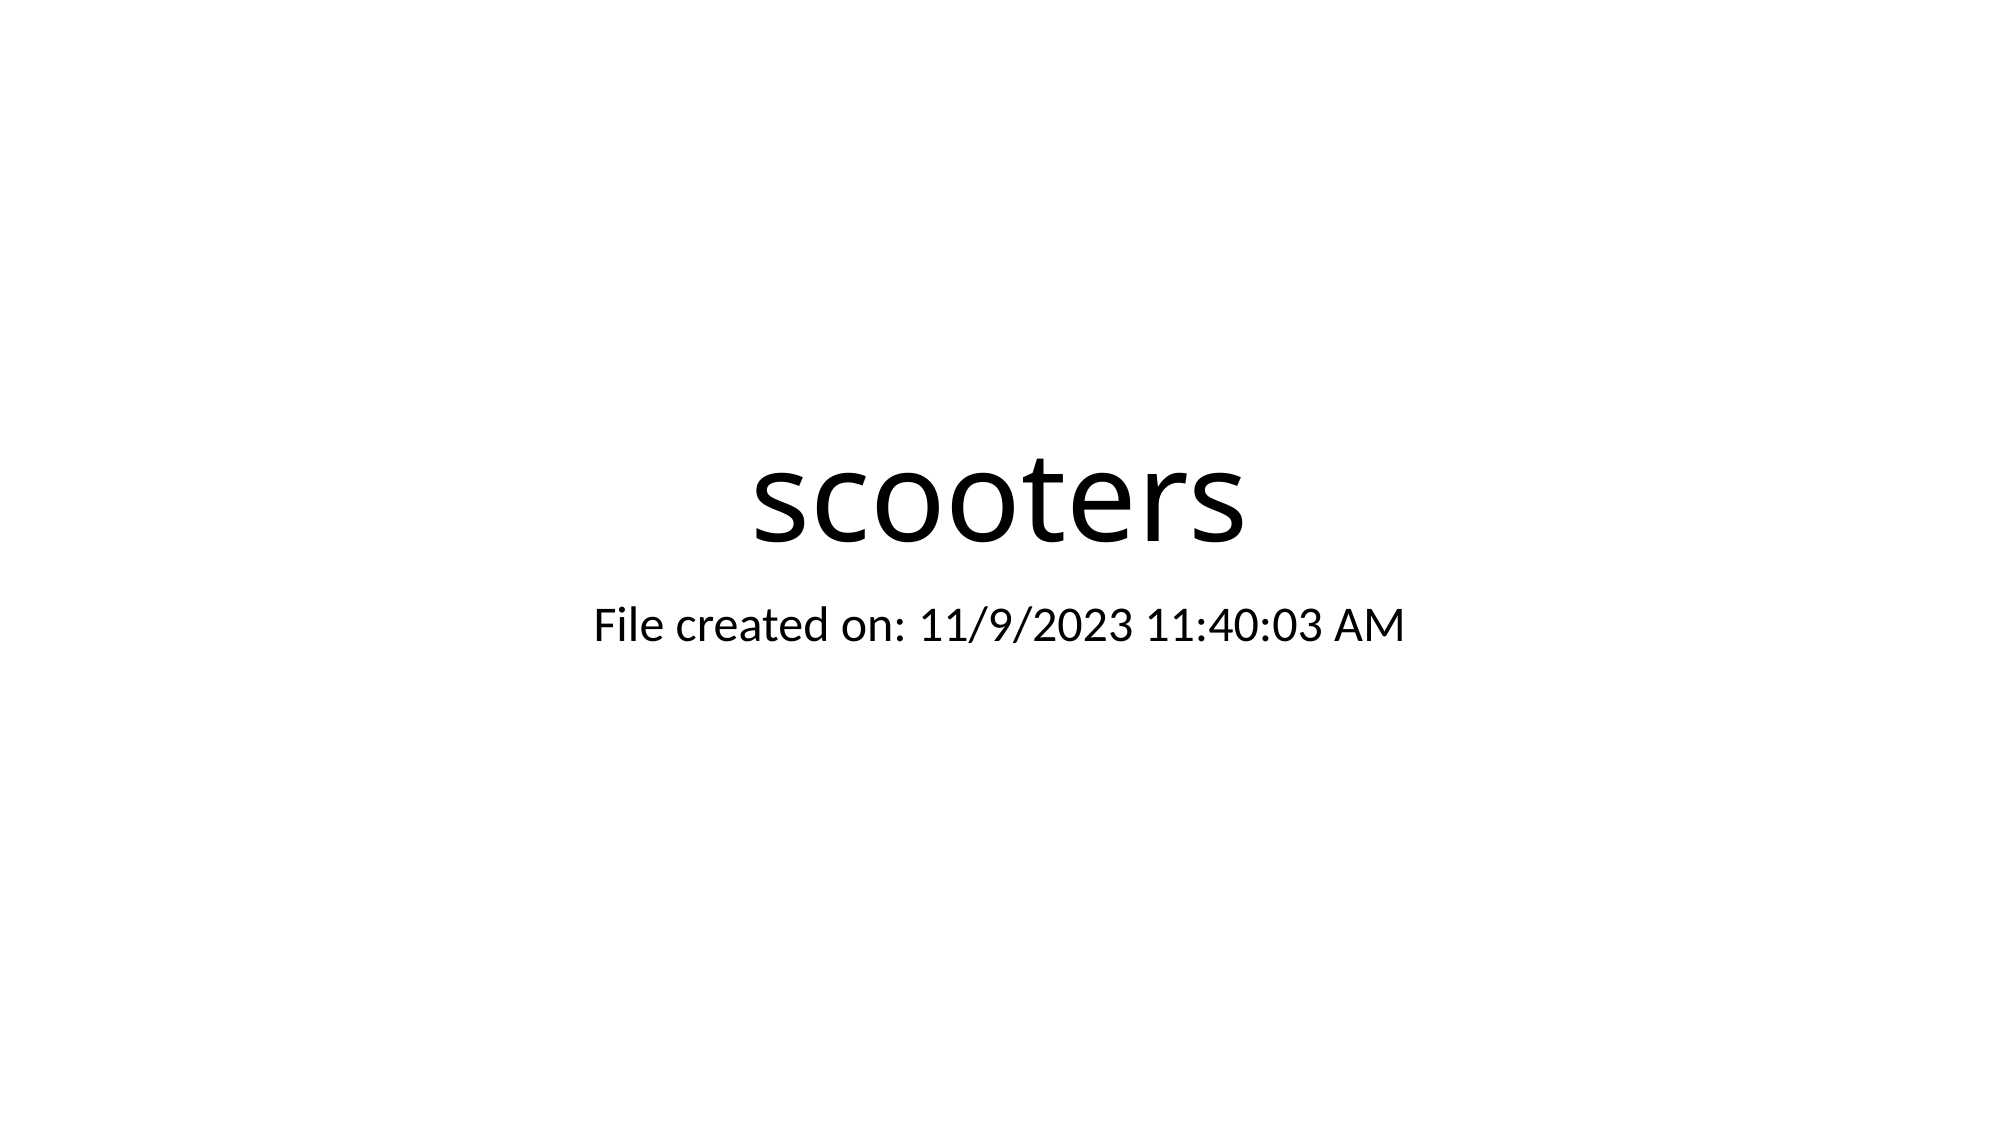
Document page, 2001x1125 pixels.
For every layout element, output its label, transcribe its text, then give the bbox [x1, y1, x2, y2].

title scooters [249, 184, 1750, 576]
subtitle File created on: 11/9/2023 11:40:03 AM [249, 590, 1750, 863]
